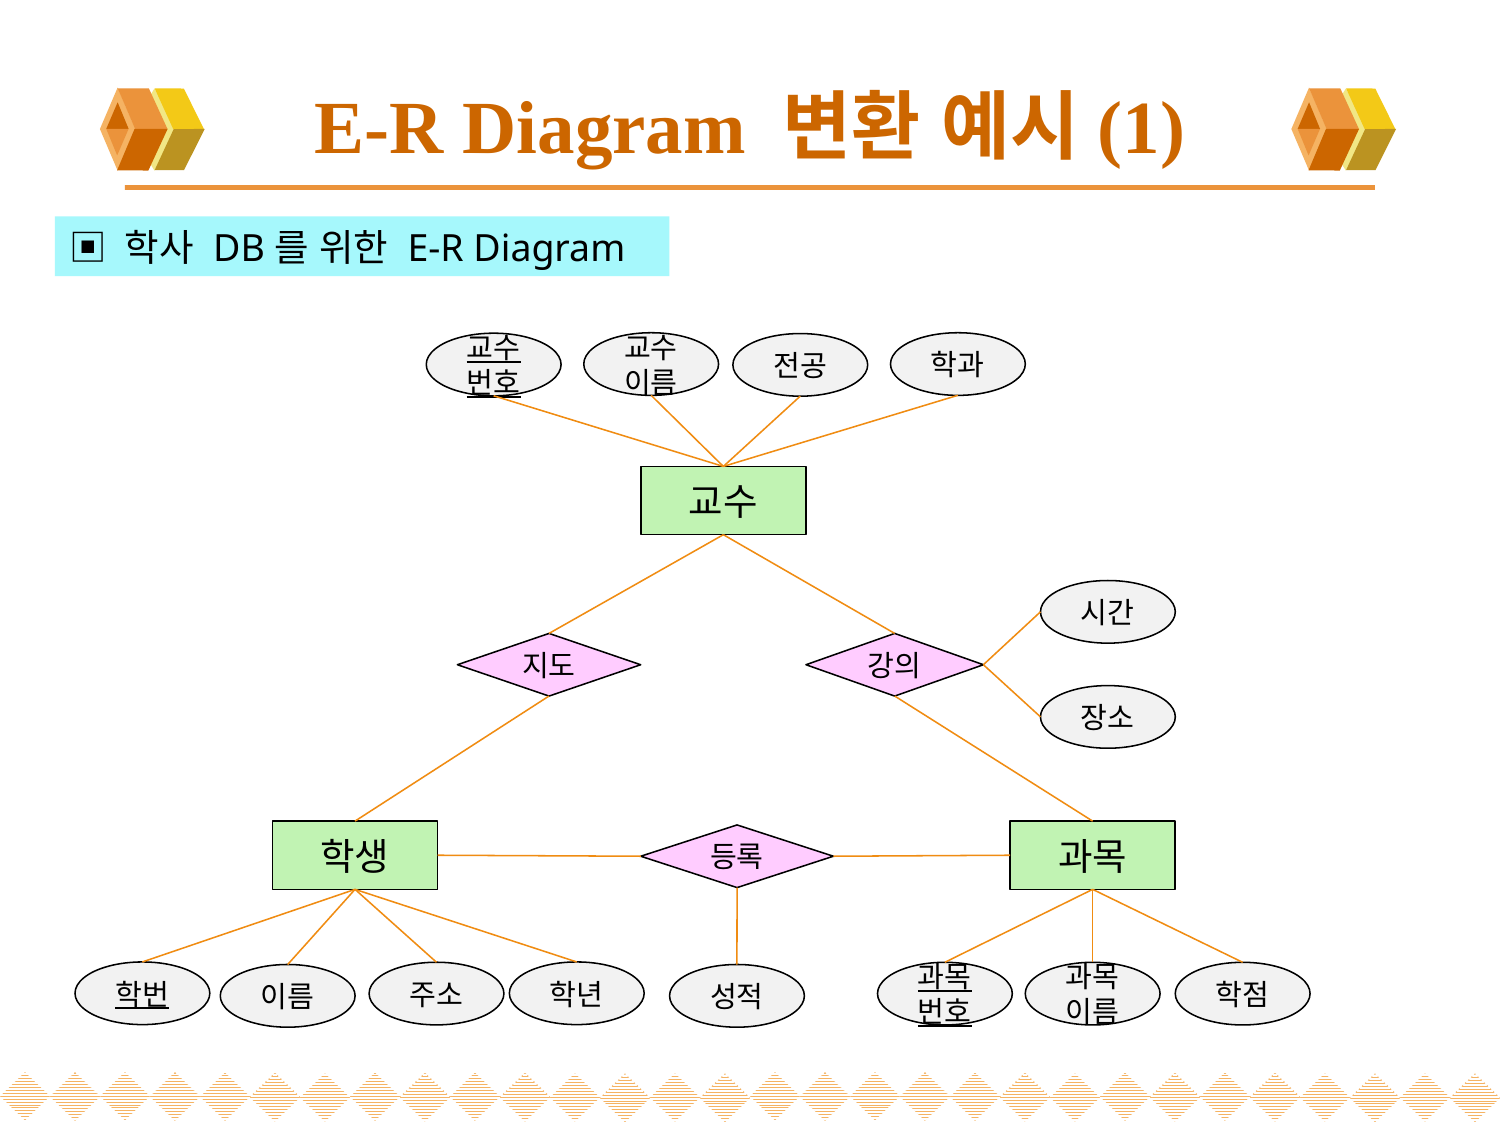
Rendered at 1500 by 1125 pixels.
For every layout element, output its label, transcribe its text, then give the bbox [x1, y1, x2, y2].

text_box ▣ 학사 DB를 위한 E-R Diagram [54, 216, 670, 277]
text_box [74, 332, 1311, 1028]
title E-R Diagram 변환 예시(1) [75, 59, 1425, 188]
